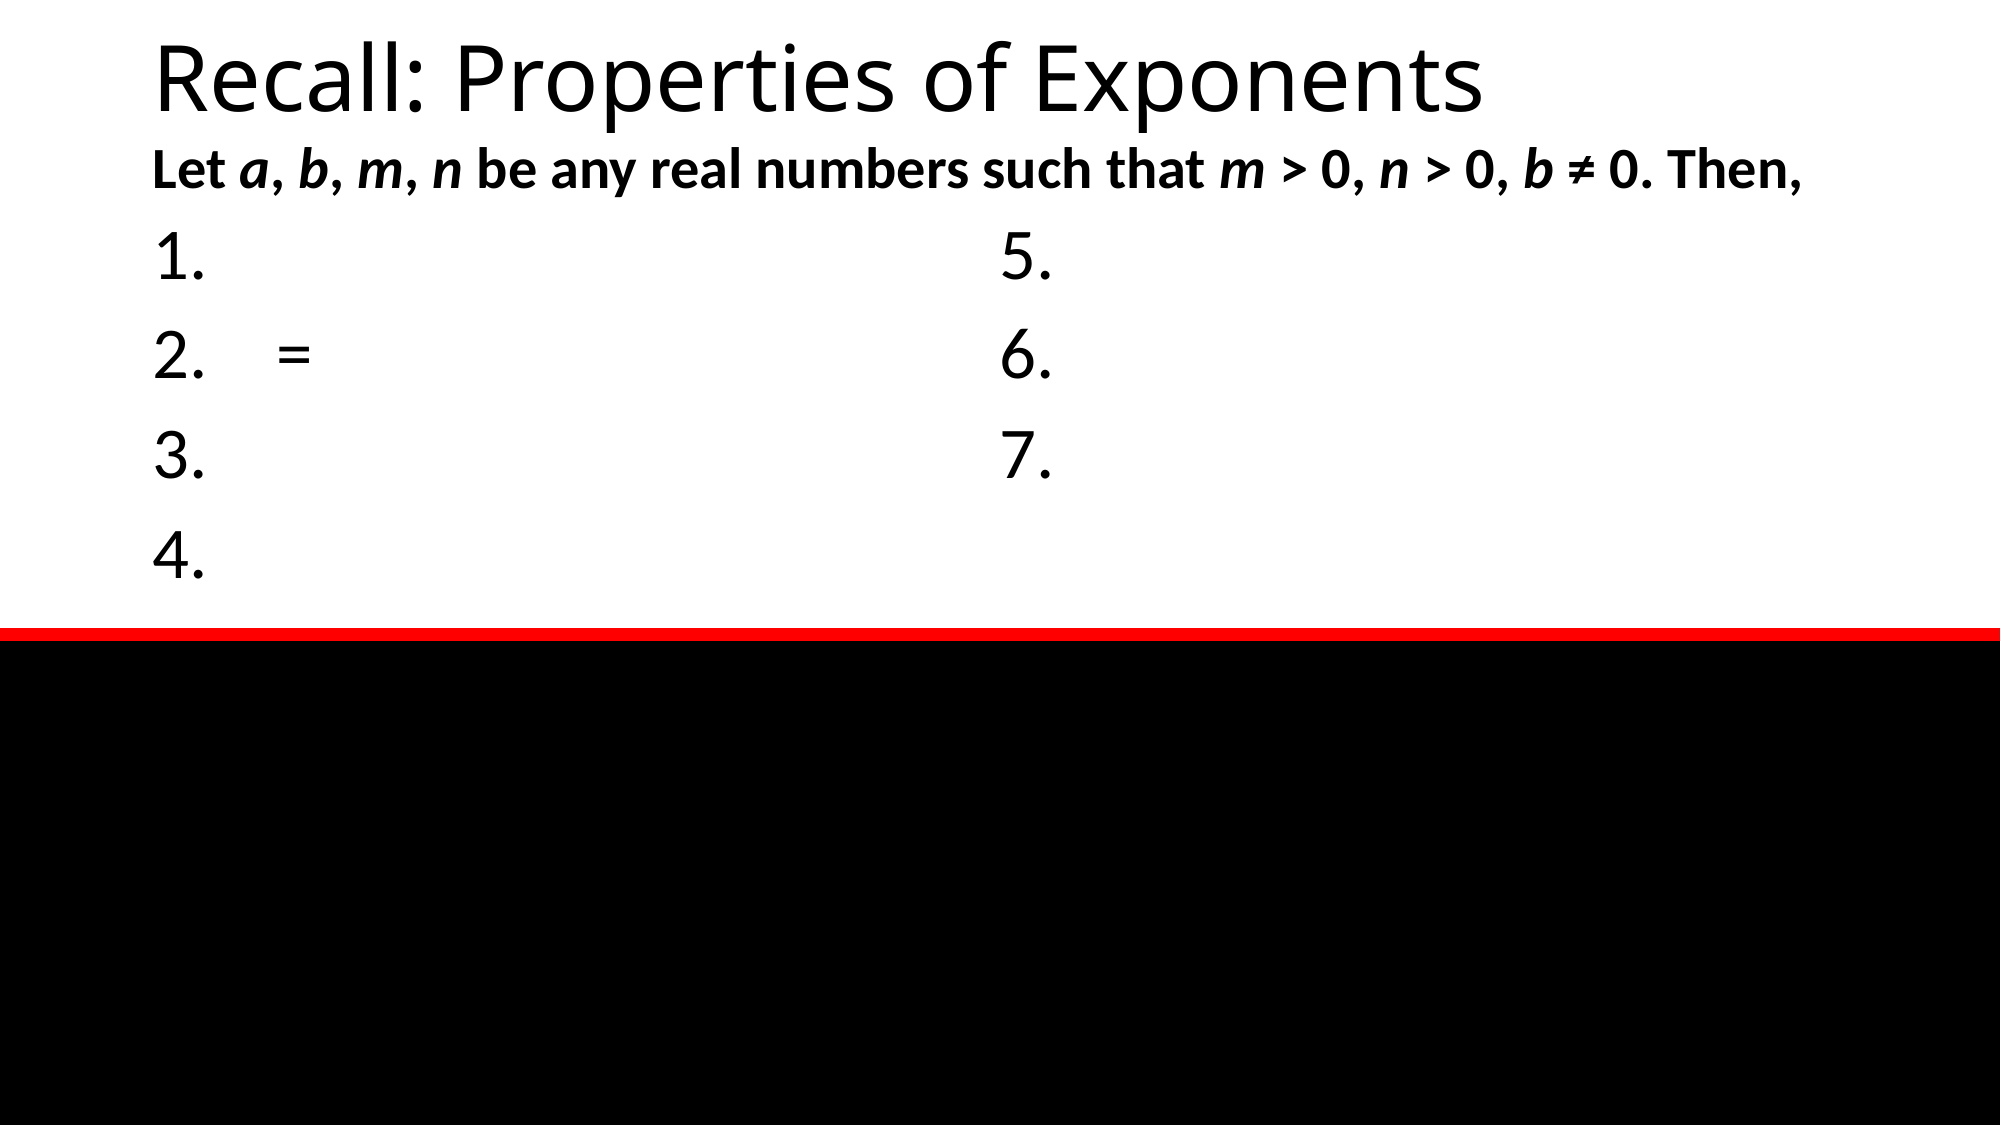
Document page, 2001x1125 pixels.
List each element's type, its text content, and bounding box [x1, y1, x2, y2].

title Recall: Properties of Exponents [137, 0, 1863, 54]
text_box [0, 641, 2000, 1125]
list Let a, b, m, n be any real numbers such that m > 0, n > 0, b ≠ 0. Then, [137, 54, 1863, 209]
